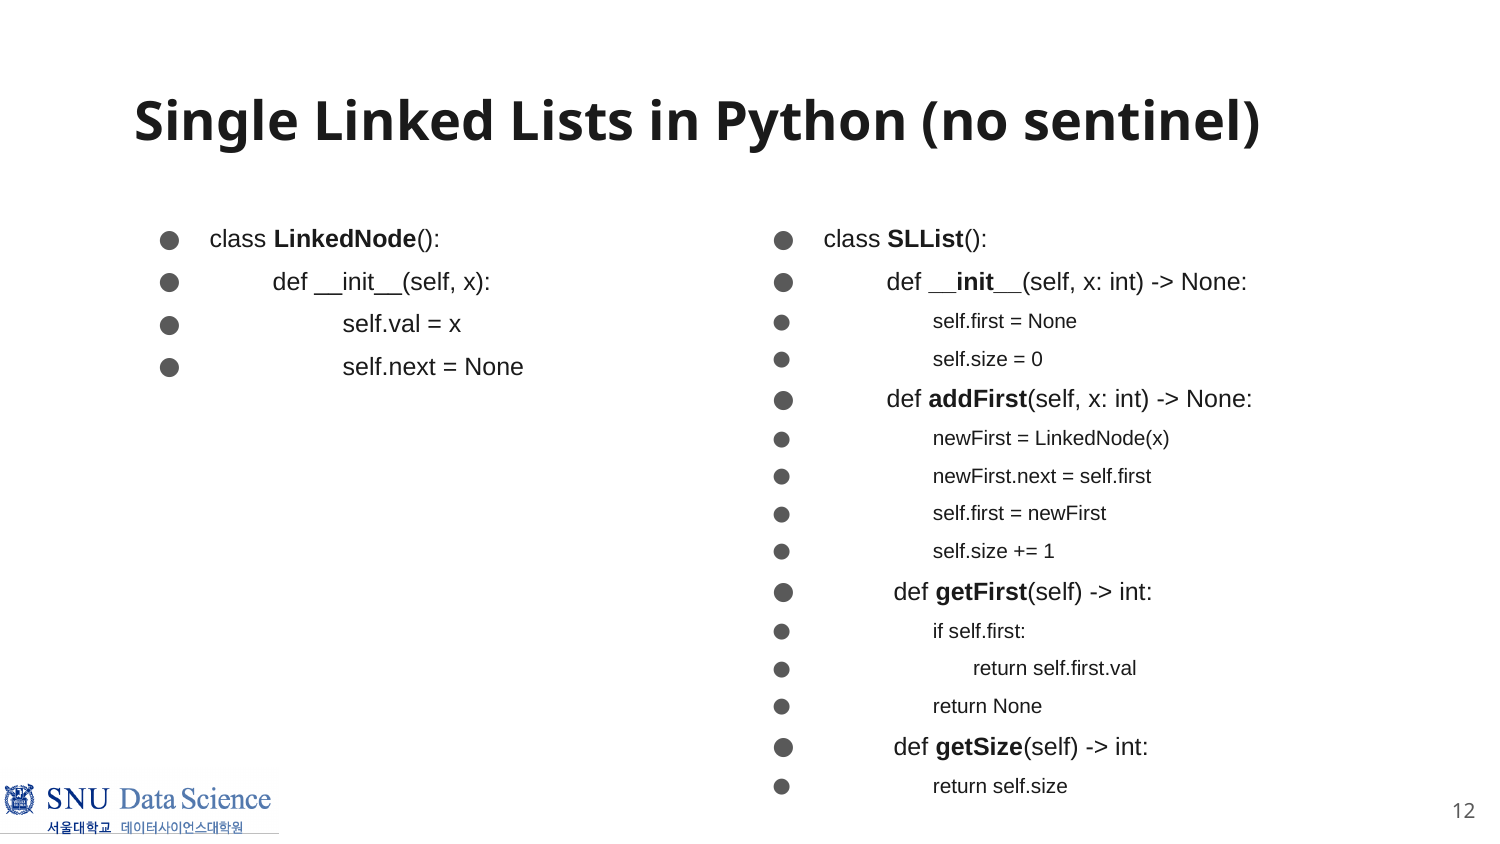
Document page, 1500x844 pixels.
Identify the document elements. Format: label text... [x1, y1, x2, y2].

slide_number 12 [1400, 779, 1491, 844]
picture [0, 767, 289, 844]
text_box class SLList(): def __init__(self, x: int) -> None: self.first = None self.size = 0 def addFirst(self, x: int) -> None: newFirst = LinkedNode(x) newFirst.next = self.first self.first = newFirst self.size += 1 def getFirst(self) -> int: if self.first: return self.first.val return None def getSize(self) -> int: return self.size [733, 207, 1355, 747]
list class LinkedNode(): def __init__(self, x): self.val = x self.next = None [119, 207, 733, 747]
title Single Linked Lists in Python (no sentinel) [119, 71, 1381, 173]
